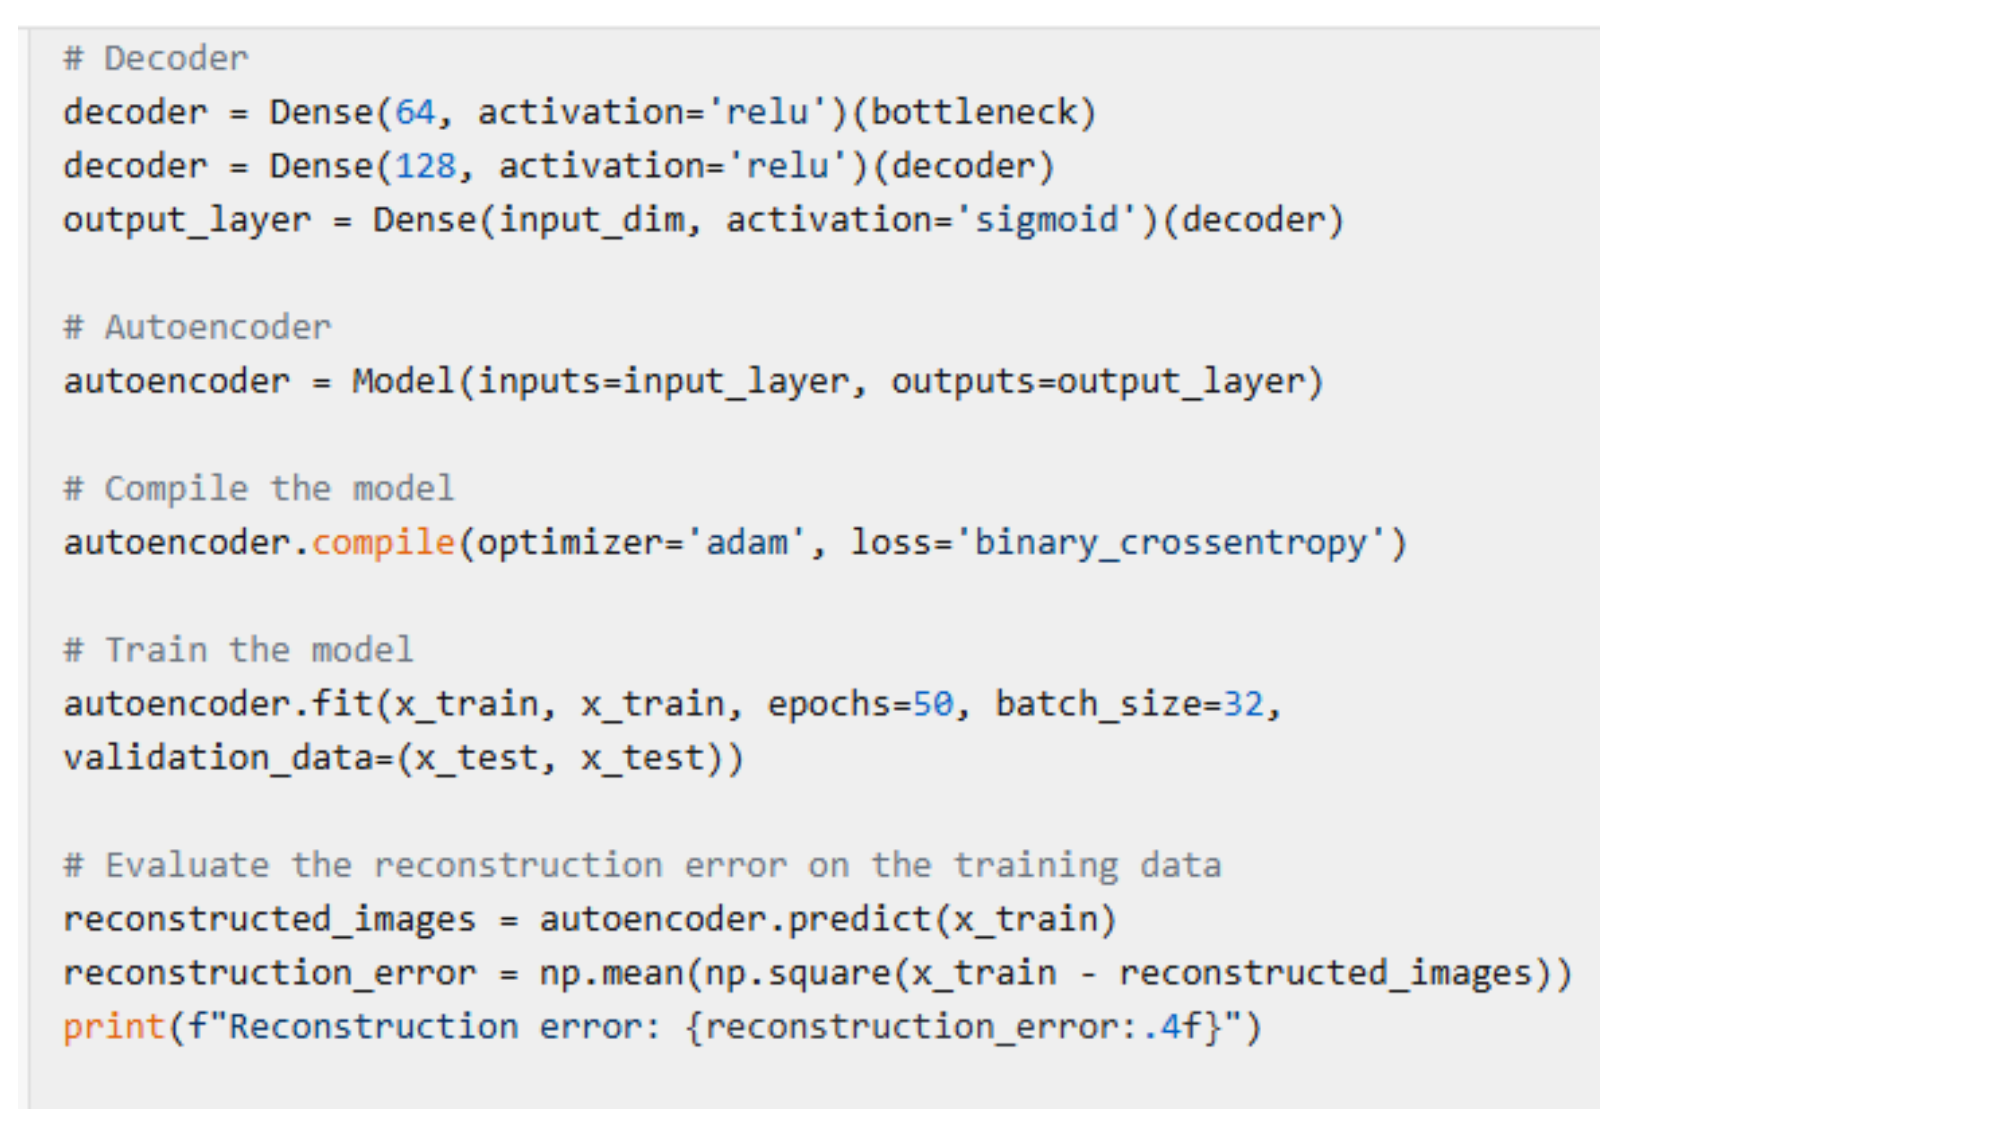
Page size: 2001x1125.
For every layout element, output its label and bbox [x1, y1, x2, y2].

picture [18, 25, 1600, 1110]
